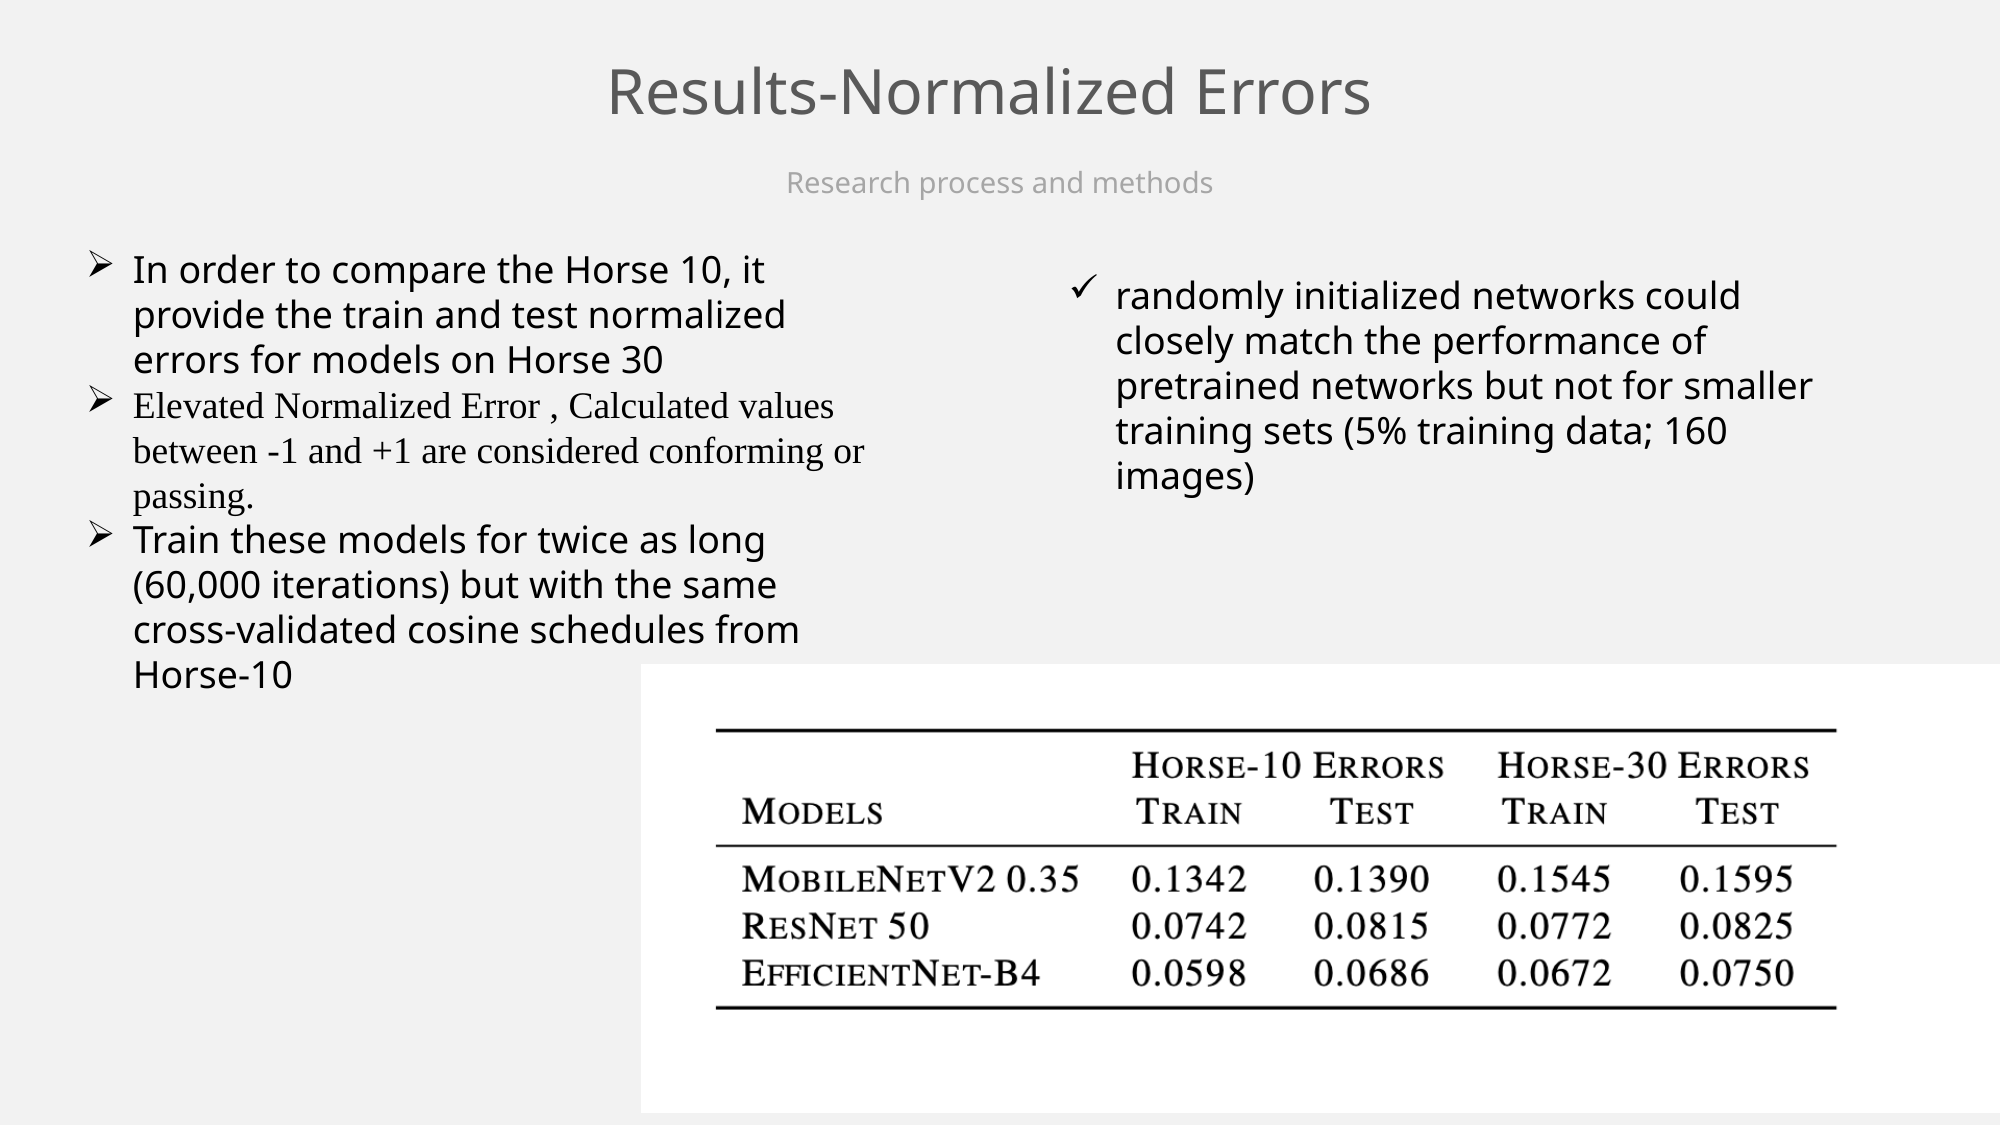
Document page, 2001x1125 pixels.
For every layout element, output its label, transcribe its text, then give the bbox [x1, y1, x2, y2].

picture [641, 664, 2000, 1113]
text_box randomly initialized networks could closely match the performance of pretrained networks but not for smaller training sets (5% training data; 160 images) [1053, 264, 1871, 640]
text_box Results-Normalized Errors [255, 29, 1726, 135]
text_box Research process and methods [650, 157, 1350, 207]
text_box In order to compare the Horse 10, it provide the train and test normalized errors for models on Horse 30 Elevated Normalized Error , Calculated values between -1 and +1 are considered conforming or passing. Train these models for twice as long (60,000 iterations) but with the same cross-validated cosine schedules from Horse-10 [71, 239, 888, 794]
